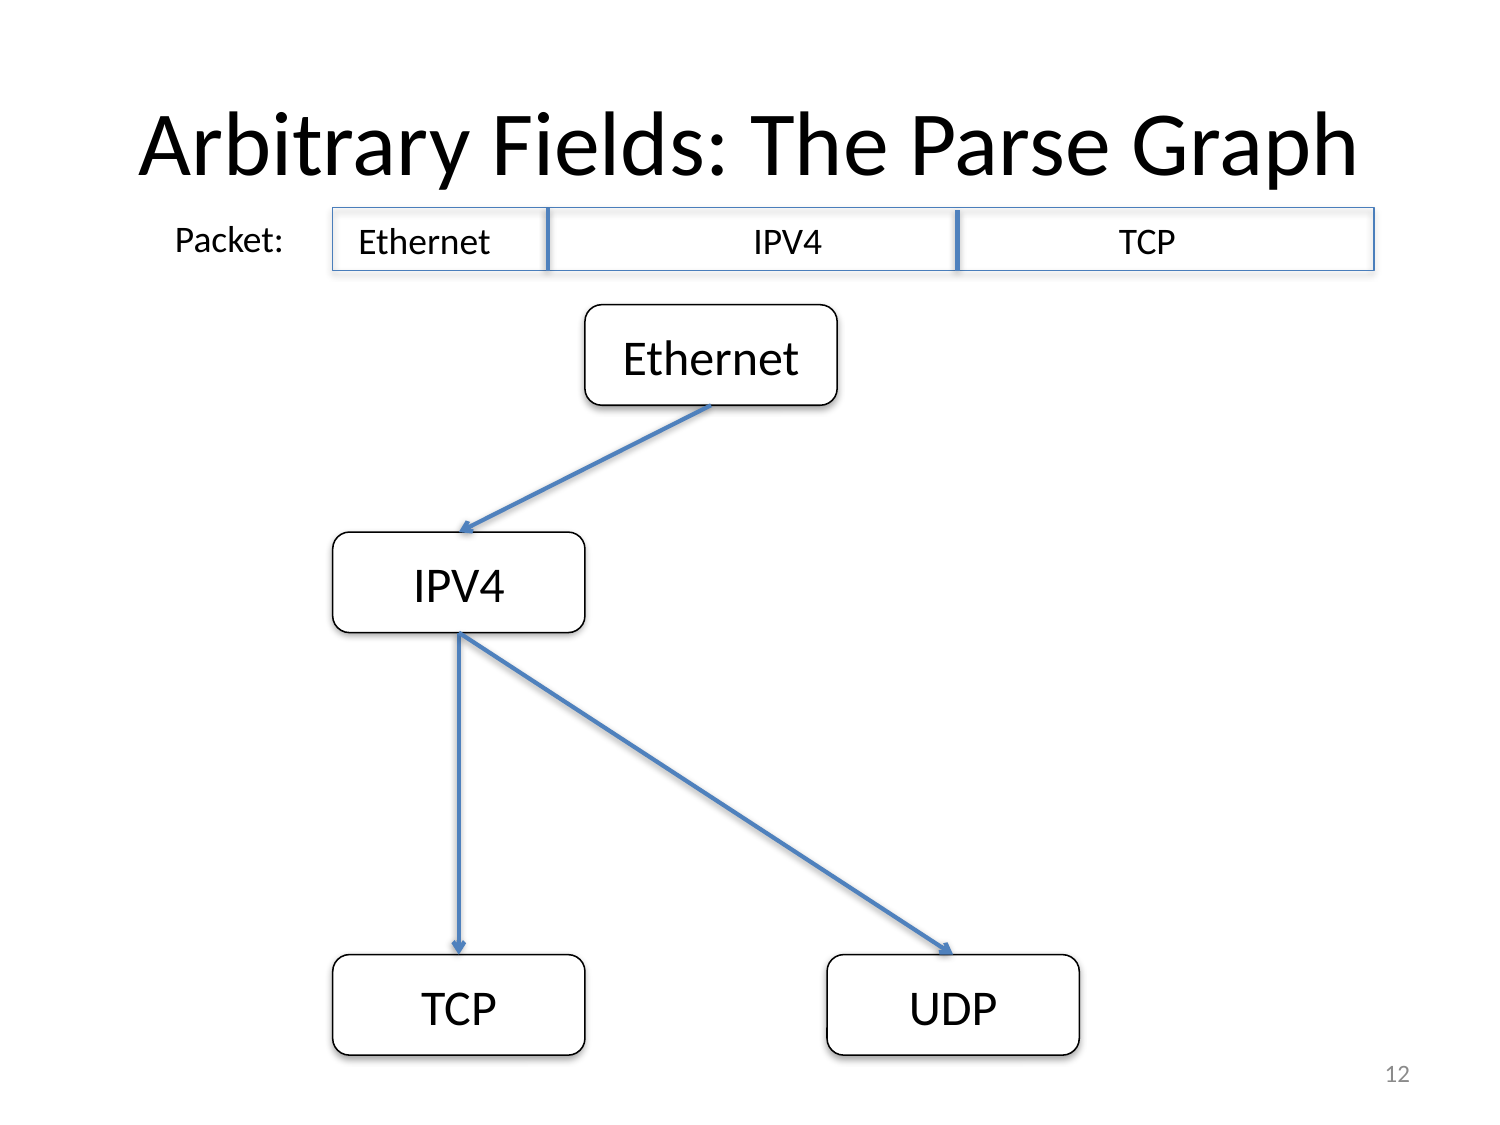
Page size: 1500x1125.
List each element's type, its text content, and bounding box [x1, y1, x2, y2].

title Arbitrary Fields: The Parse Graph [75, 45, 1425, 233]
text_box IPV4 [331, 531, 586, 634]
text_box [332, 207, 545, 271]
text_box UDP [826, 953, 1081, 1056]
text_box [458, 404, 712, 533]
text_box TCP [331, 953, 586, 1056]
text_box Ethernet IPV4 TCP [961, 210, 1375, 270]
text_box Ethernet [584, 303, 838, 407]
text_box Ethernet IPV4 TCP [554, 210, 953, 270]
text_box Ethernet IPV4 TCP [343, 210, 541, 270]
text_box Packet: [160, 207, 299, 268]
slide_number 12 [1074, 1042, 1425, 1103]
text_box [458, 632, 954, 955]
